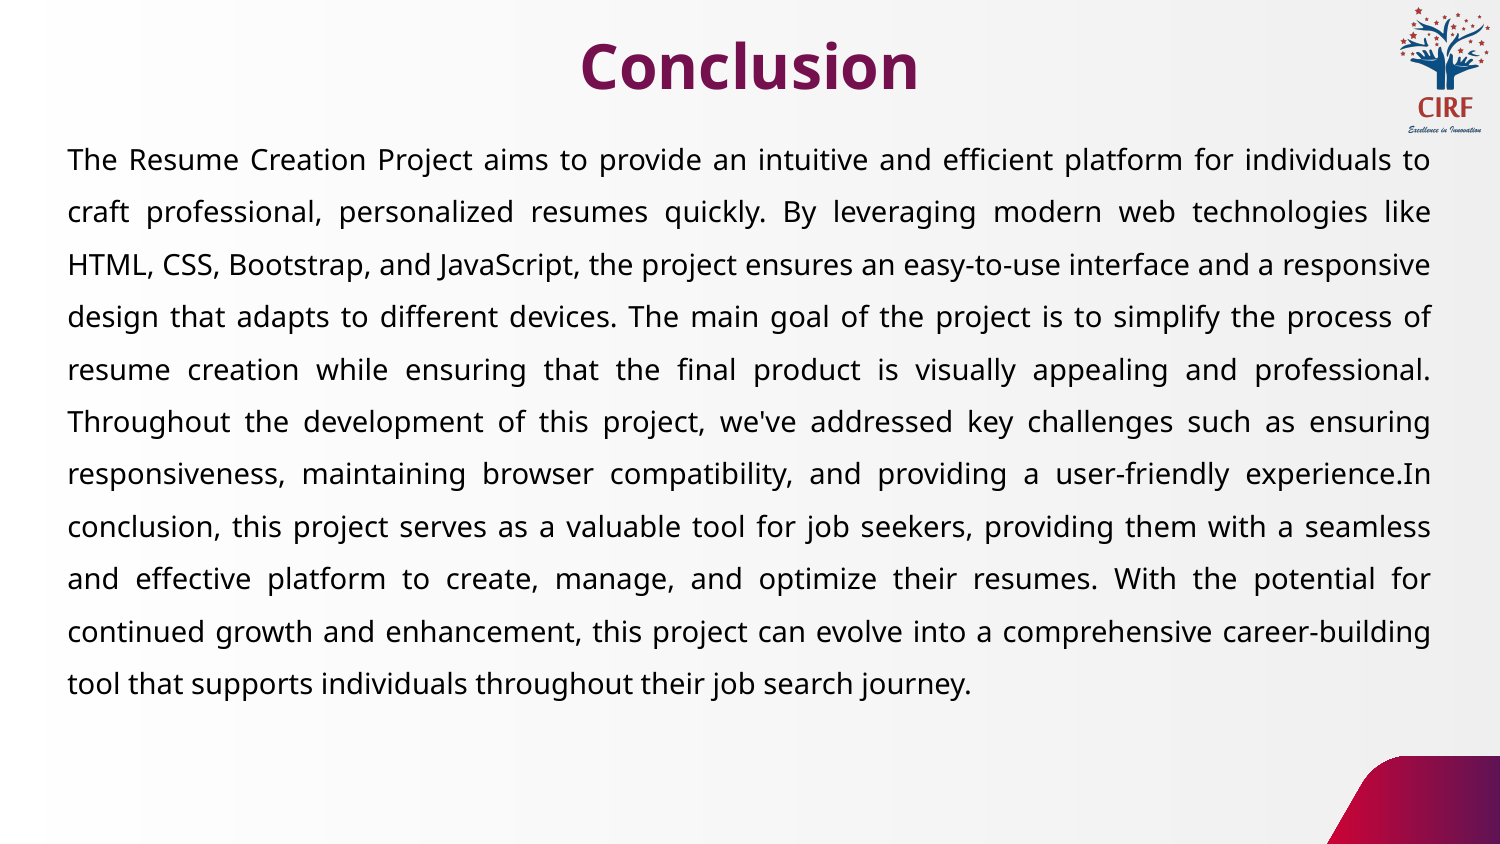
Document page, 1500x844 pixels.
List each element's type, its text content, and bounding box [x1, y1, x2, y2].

title Conclusion [52, 20, 1448, 108]
list The Resume Creation Project aims to provide an intuitive and efficient platform for individuals to craft professional, personalized resumes quickly. By leveraging modern web technologies like HTML, CSS, Bootstrap, and JavaScript, the project ensures an easy-to-use interface and a responsive design that adapts to different devices. The main goal of the project is to simplify the process of resume creation while ensuring that the final product is visually appealing and professional. Throughout the development of this project, we've addressed key challenges such as ensuring responsiveness, maintaining browser compatibility, and providing a user-friendly experience.In conclusion, this project serves as a valuable tool for job seekers, providing them with a seamless and effective platform to create, manage, and optimize their resumes. With the potential for continued growth and enhancement, this project can evolve into a comprehensive career-building tool that supports individuals throughout their job search journey. [52, 108, 1448, 765]
picture [1400, 7, 1490, 133]
slide_number [1389, 755, 1500, 844]
